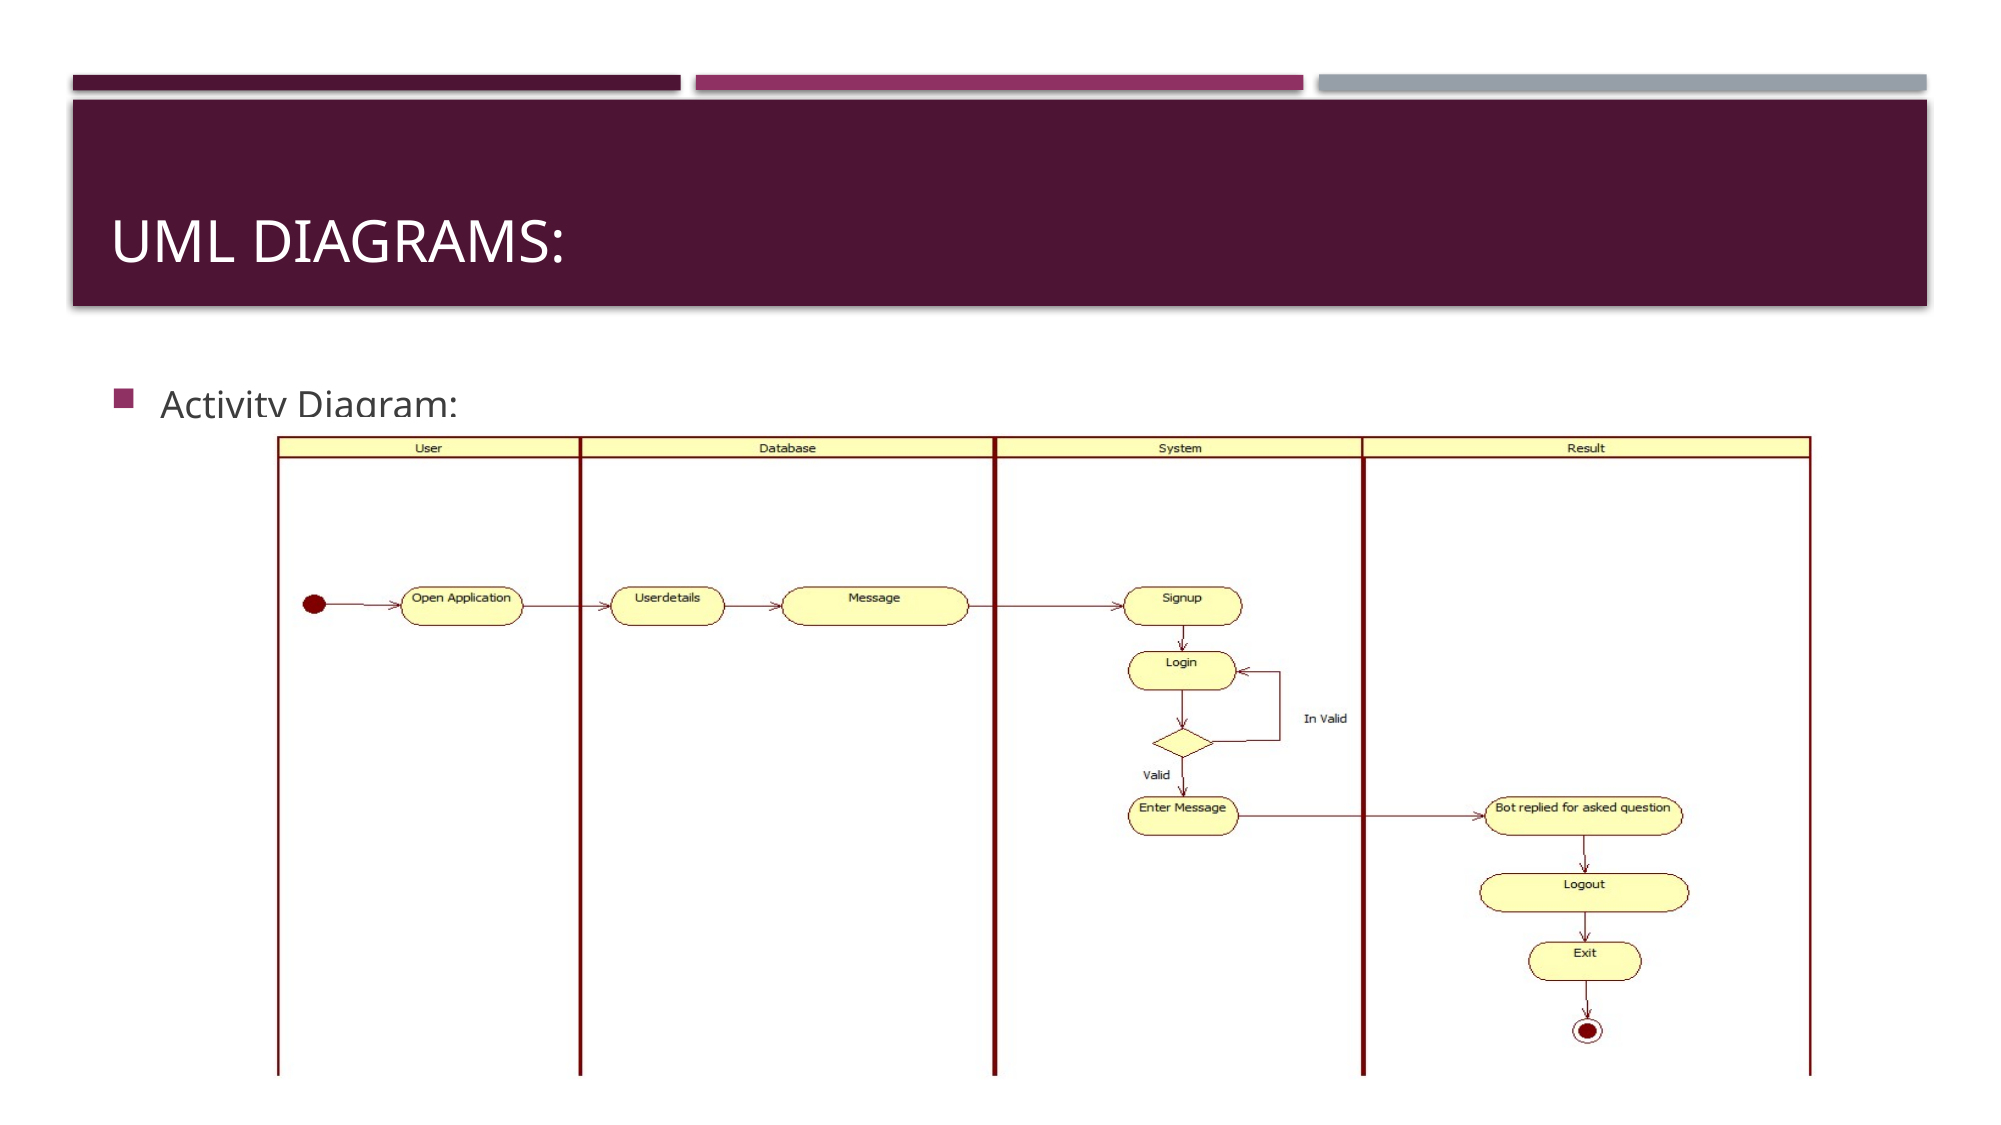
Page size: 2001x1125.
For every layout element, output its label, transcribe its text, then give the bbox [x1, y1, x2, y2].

title uml diagrams: [95, 119, 1905, 282]
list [253, 417, 1837, 1095]
list Activity Diagram: [95, 365, 985, 962]
